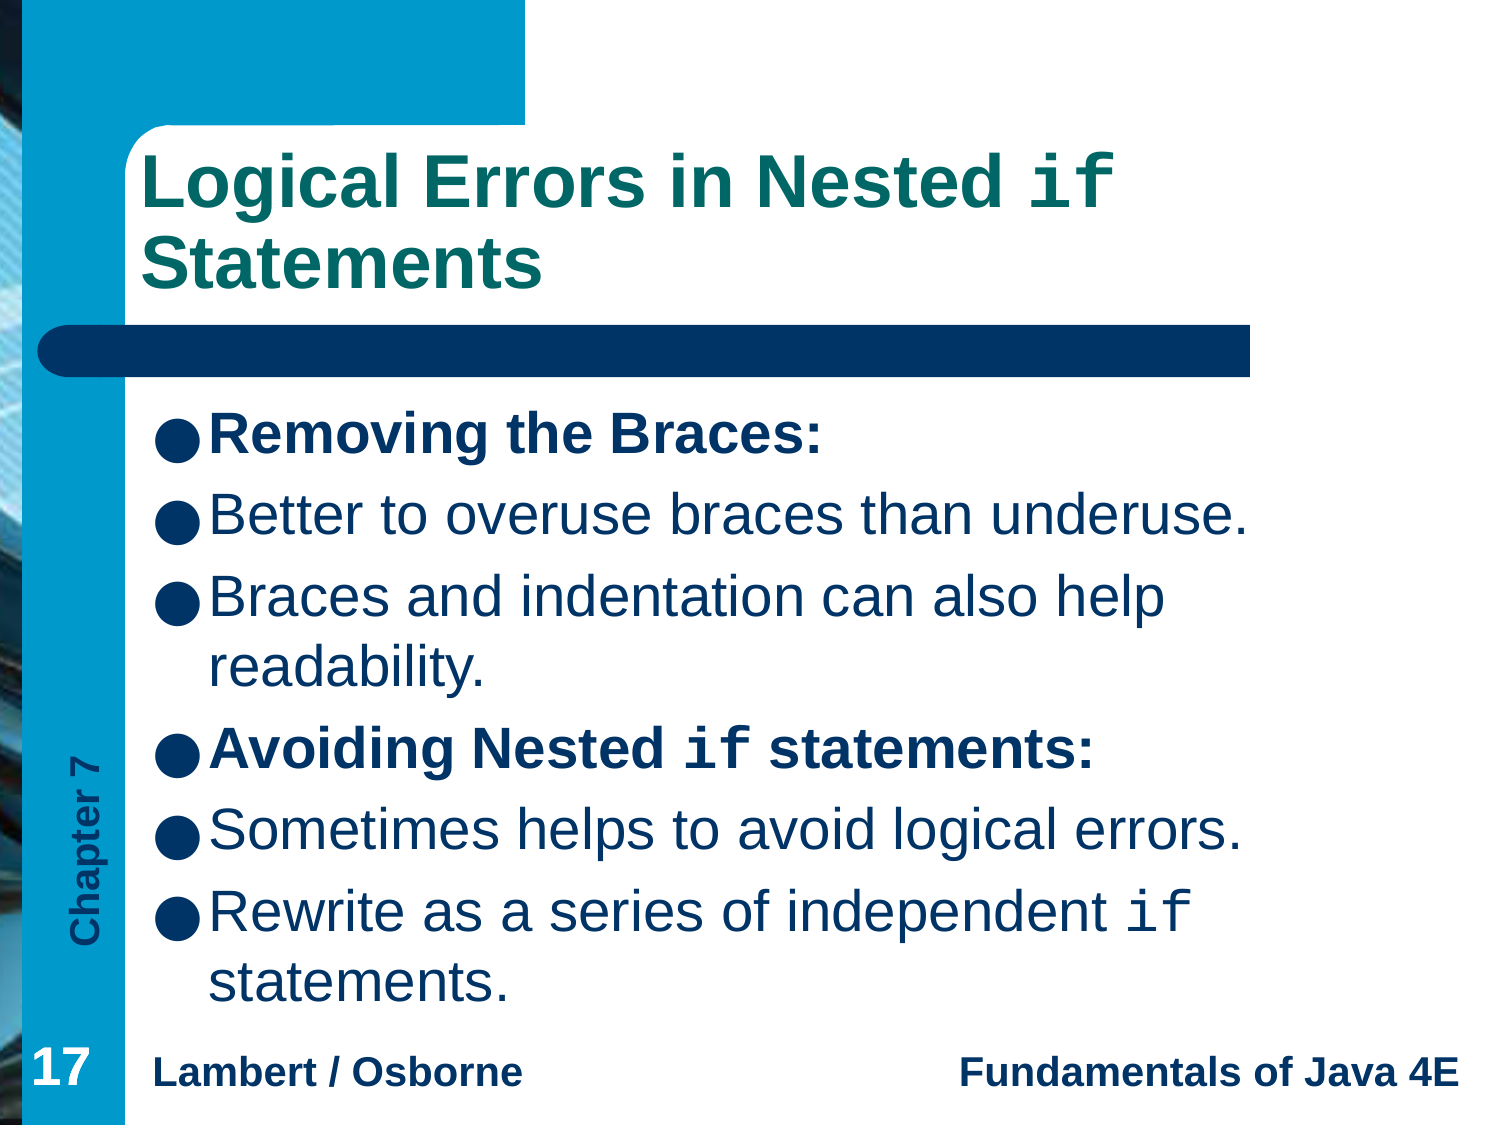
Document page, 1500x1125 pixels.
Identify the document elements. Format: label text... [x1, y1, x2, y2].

text_box ‹#› [13, 1023, 111, 1105]
list Removing the Braces: Better to overuse braces than underuse. Braces and indentation can also help readability. Avoiding Nested if statements: Sometimes helps to avoid logical errors. Rewrite as a series of independent if statements. [137, 387, 1450, 999]
picture [0, 0, 21, 1125]
title Logical Errors in Nested if Statements [125, 125, 1425, 313]
